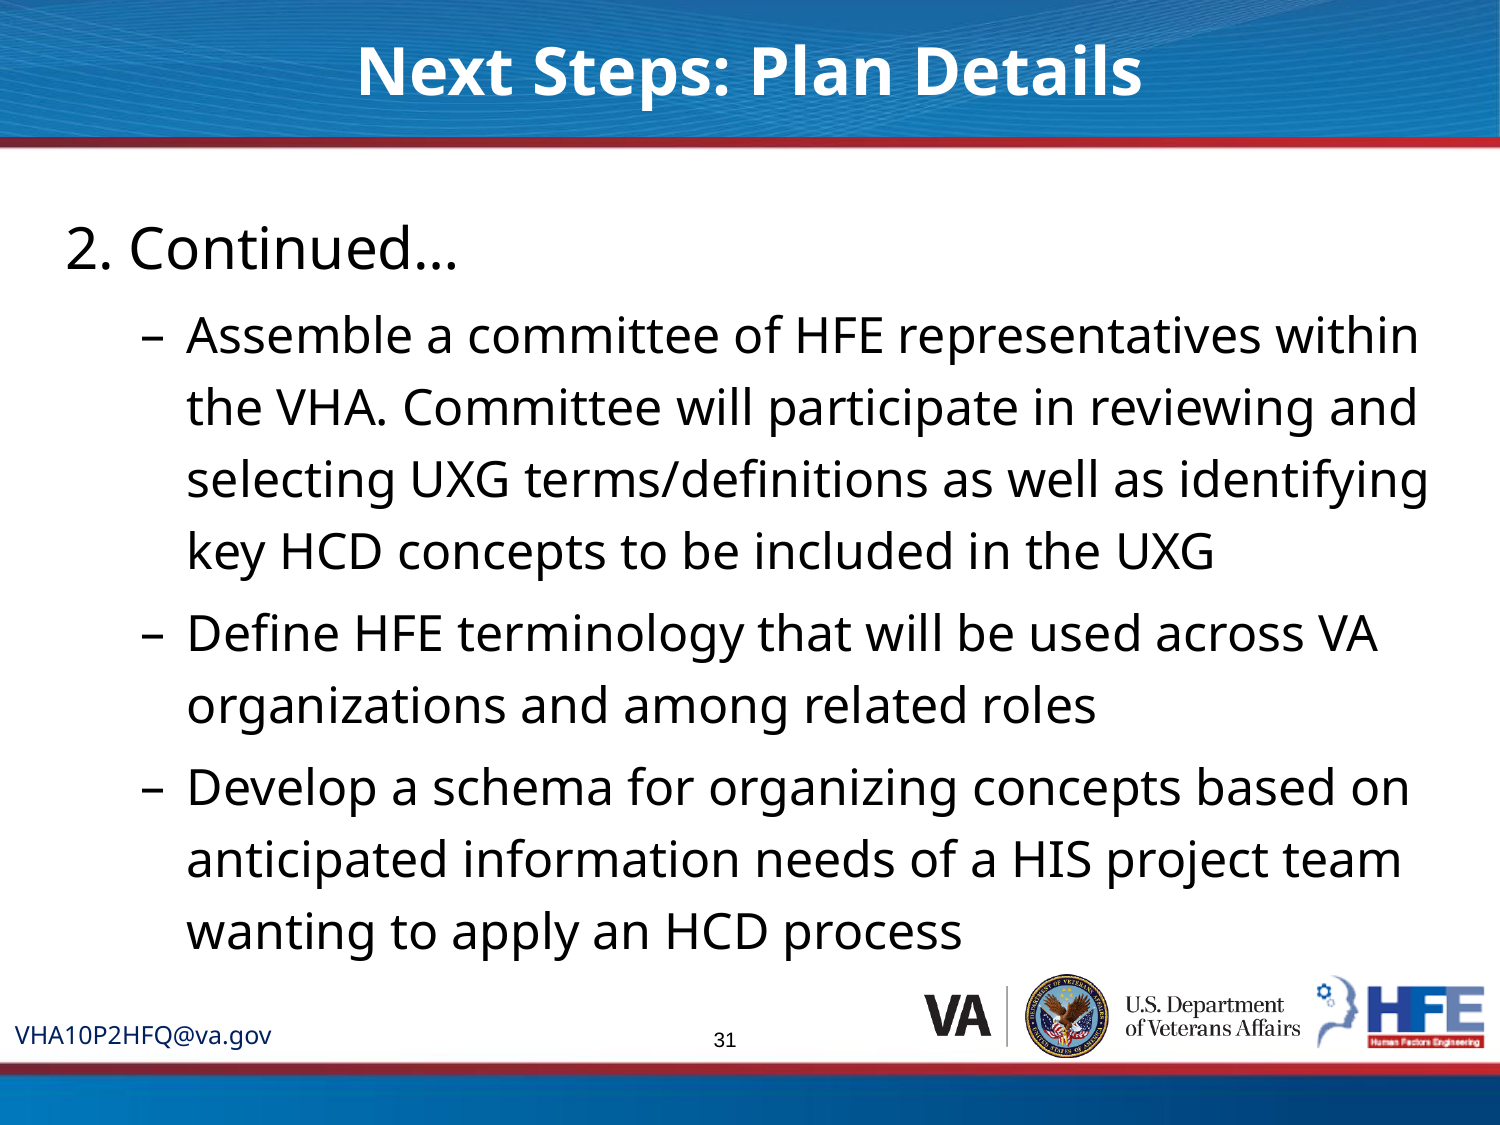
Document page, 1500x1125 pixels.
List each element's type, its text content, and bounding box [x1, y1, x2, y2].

list 2. Continued… Assemble a committee of HFE representatives within the VHA. Committee will participate in reviewing and selecting UXG terms/definitions as well as identifying key HCD concepts to be included in the UXG Define HFE terminology that will be used across VA organizations and among related roles Develop a schema for organizing concepts based on anticipated information needs of a HIS project team wanting to apply an HCD process [50, 204, 1483, 975]
picture [0, 137, 1500, 1125]
list Next Steps: Plan Details [0, 0, 1500, 137]
